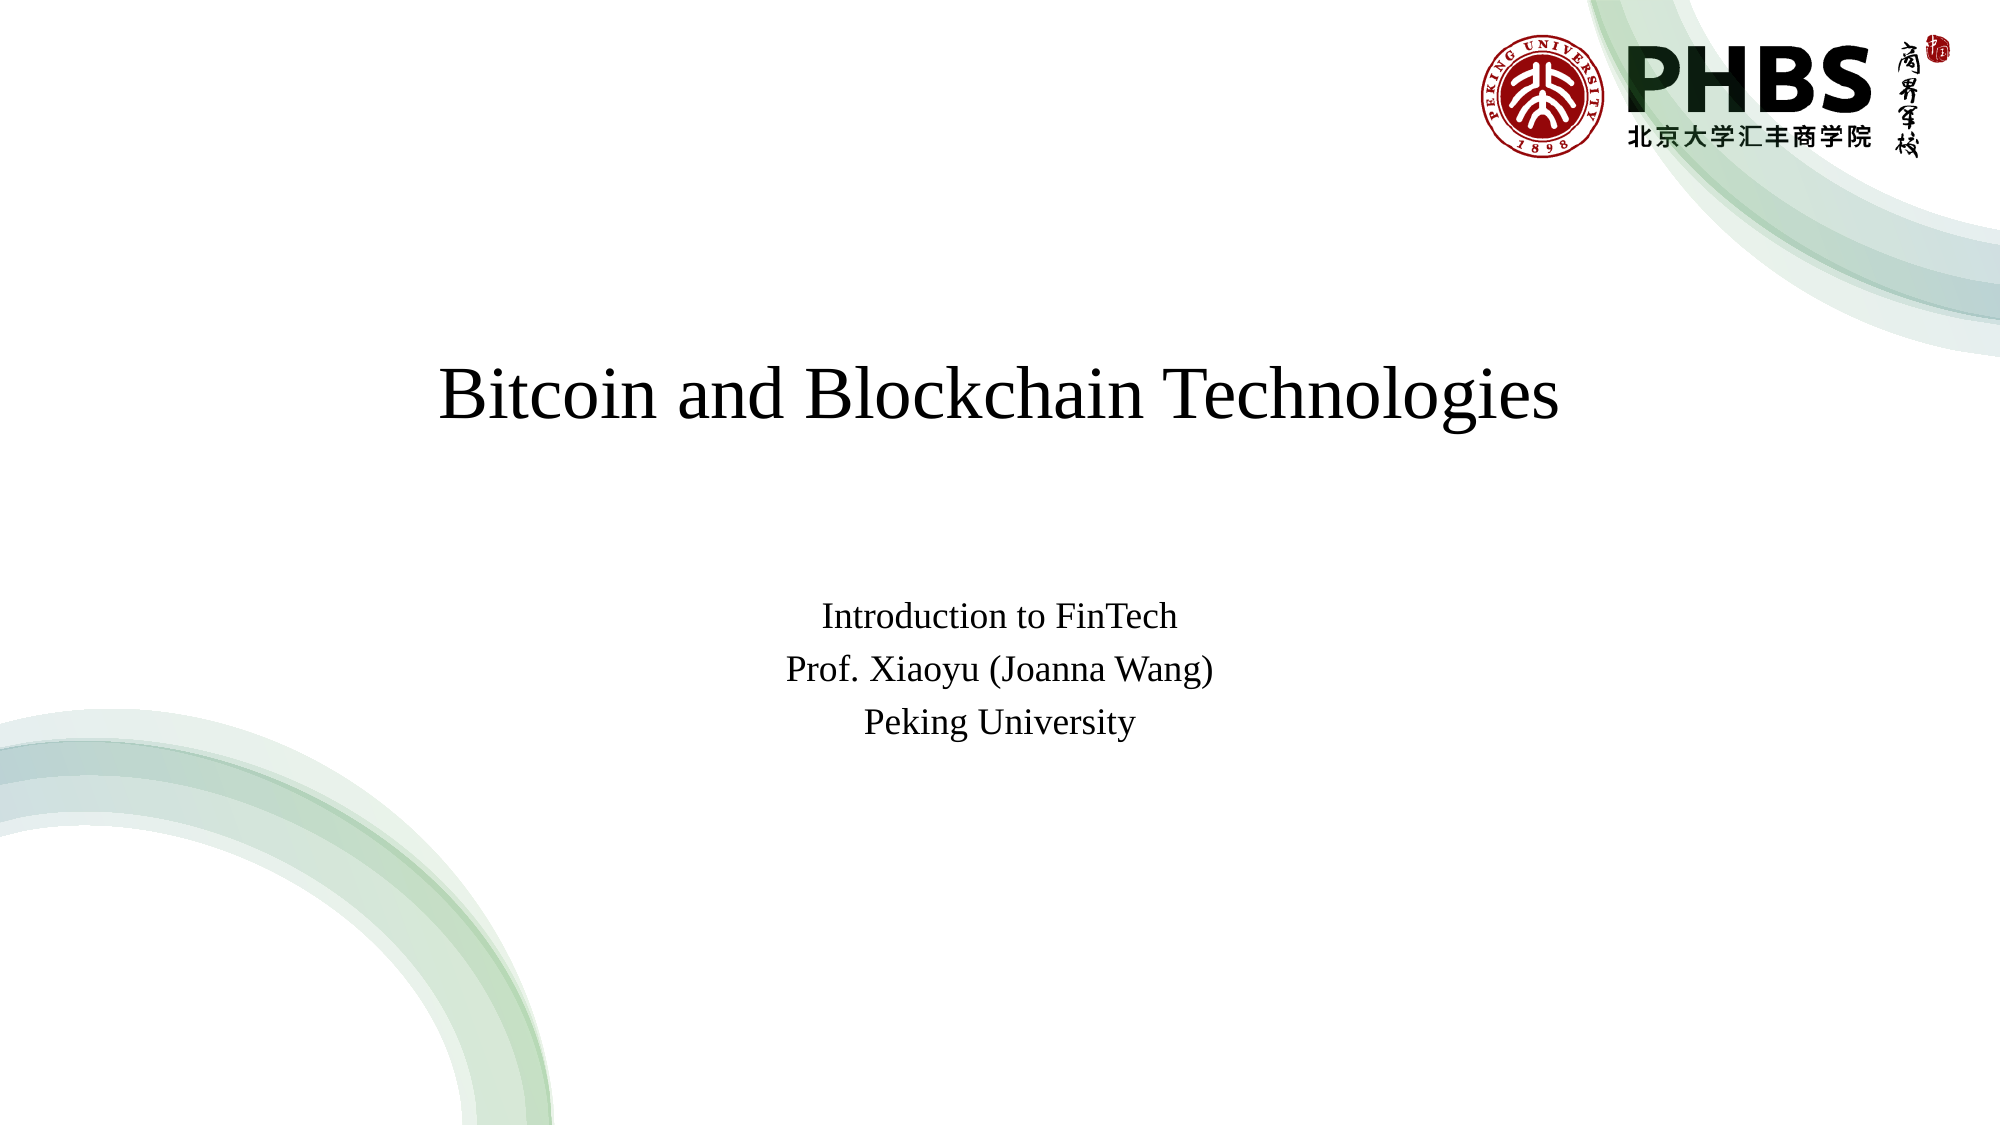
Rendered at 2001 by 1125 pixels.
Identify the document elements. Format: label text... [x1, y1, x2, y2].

title Bitcoin and Blockchain Technologies [249, 262, 1750, 442]
picture [1625, 0, 2000, 185]
picture [1458, 0, 1709, 185]
subtitle Introduction to FinTech Prof. Xiaoyu (Joanna Wang) Peking University [249, 590, 1750, 863]
